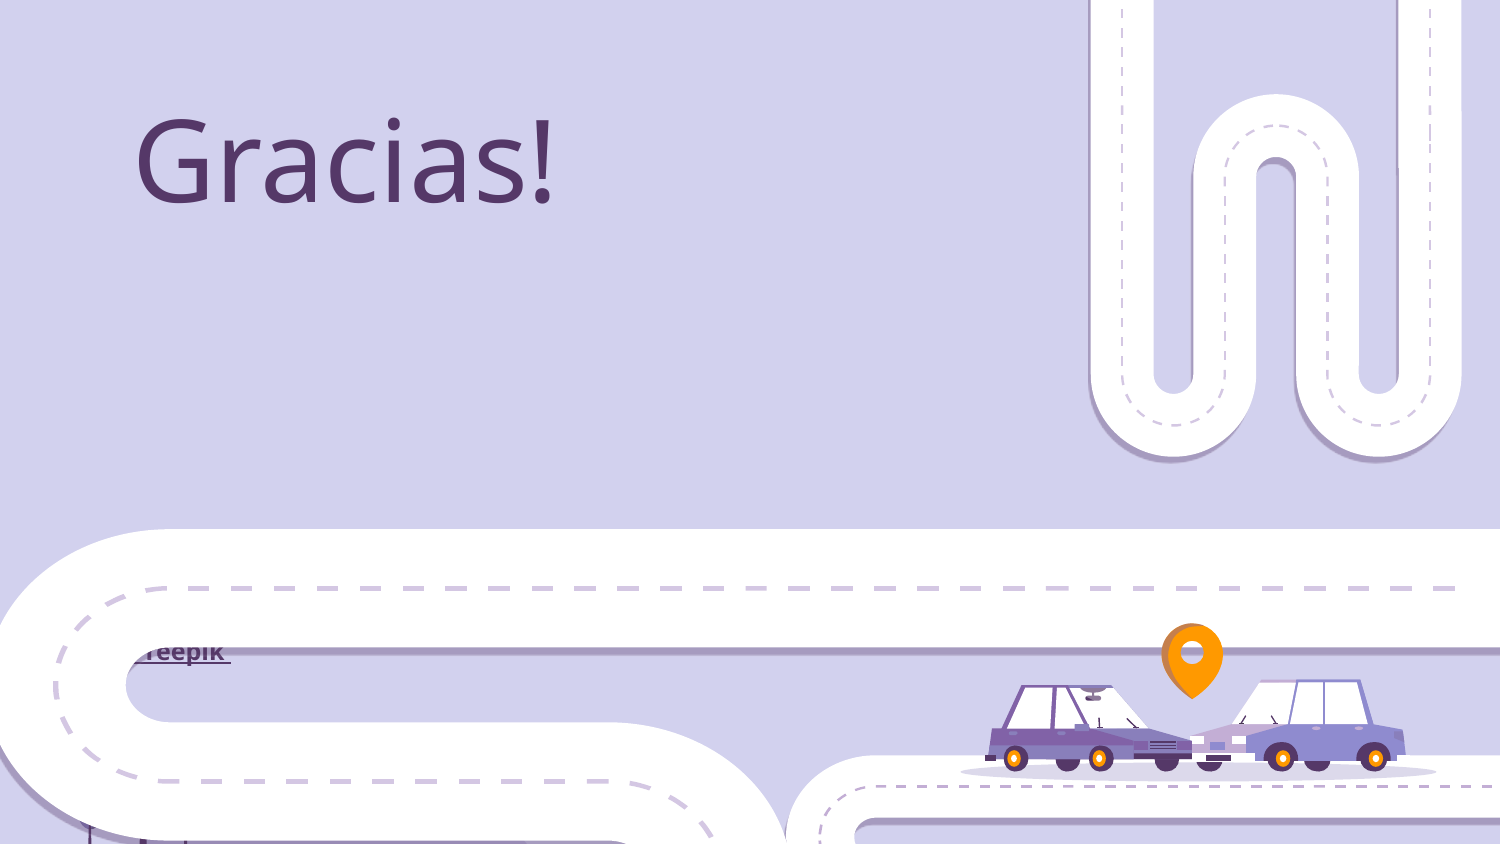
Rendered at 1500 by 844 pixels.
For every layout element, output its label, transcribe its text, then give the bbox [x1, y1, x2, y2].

title Gracias! [116, 73, 847, 247]
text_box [1090, 0, 1462, 457]
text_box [960, 623, 1437, 782]
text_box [412, 102, 1111, 844]
